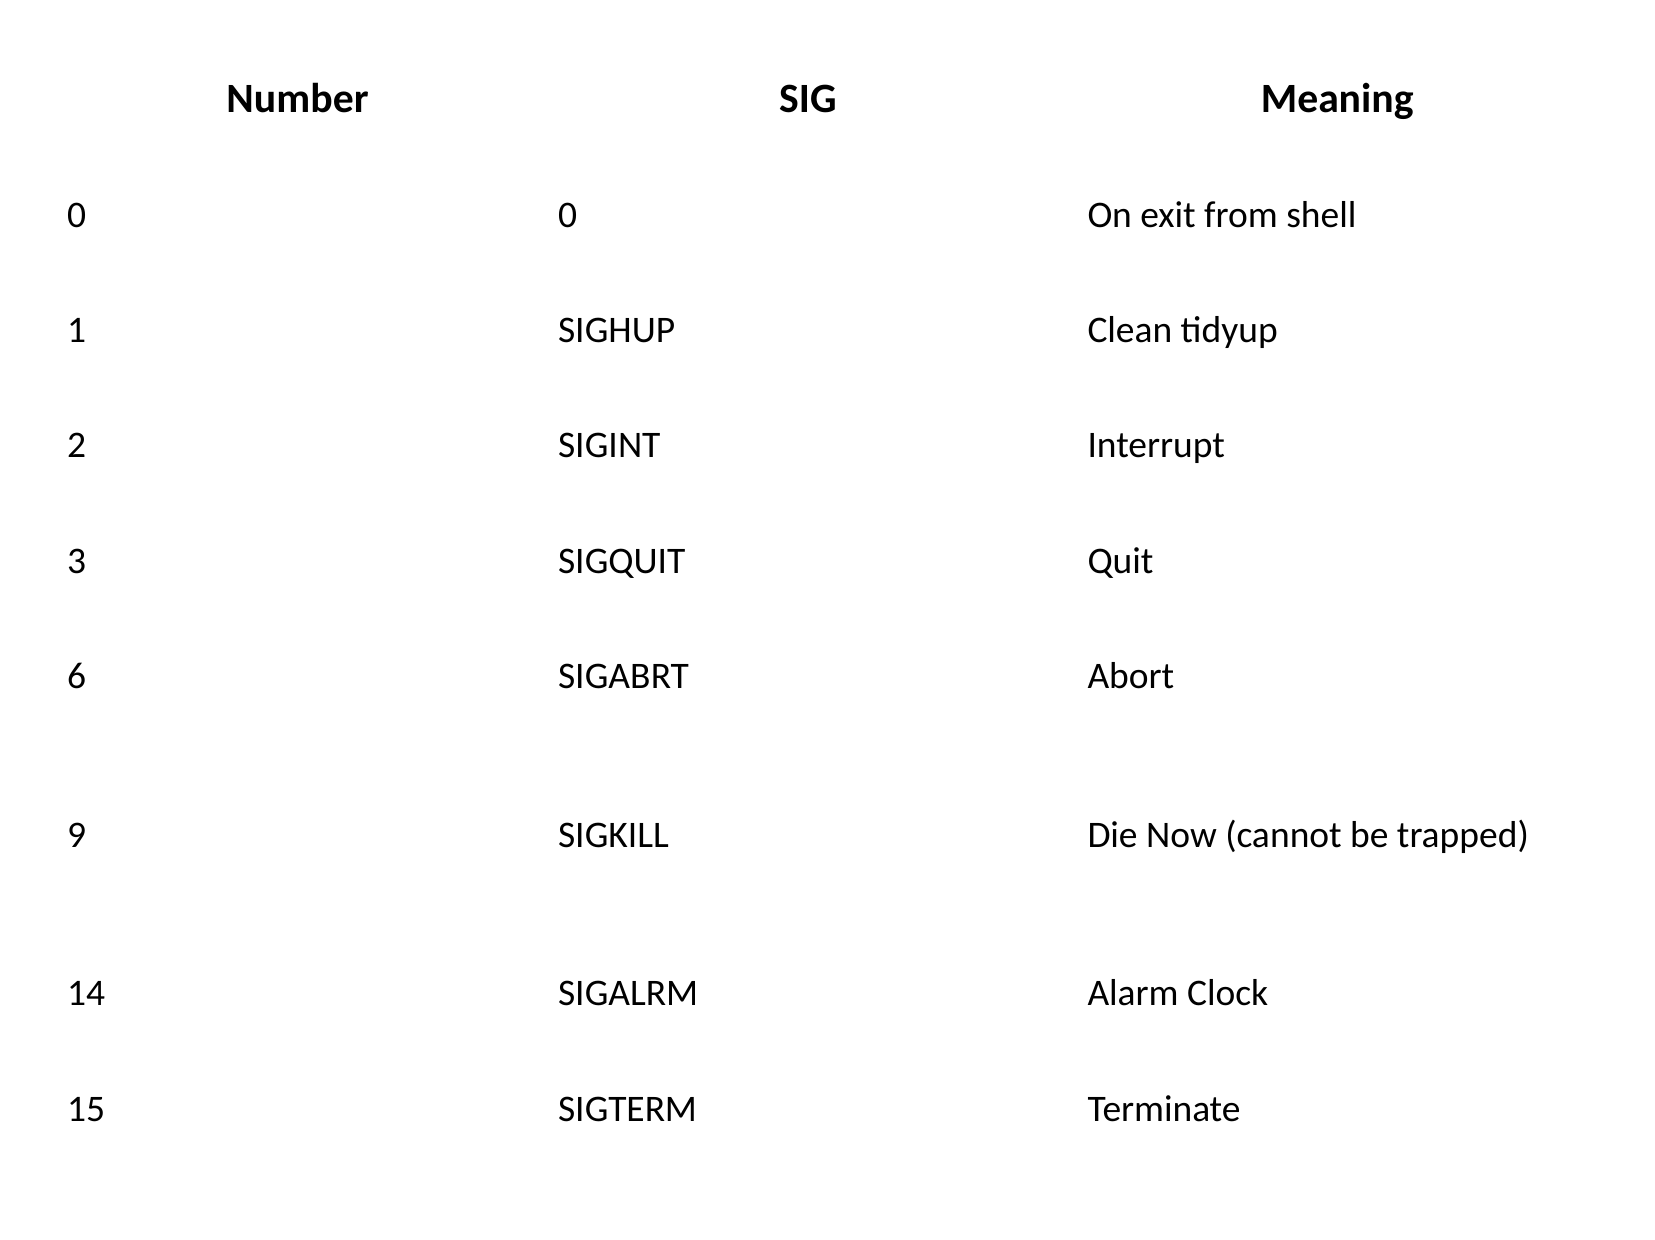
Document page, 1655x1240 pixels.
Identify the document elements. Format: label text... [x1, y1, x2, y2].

table_cell SIGHUP [543, 275, 1073, 391]
table_cell 0 [52, 160, 543, 275]
table_cell Alarm Clock [1073, 939, 1602, 1054]
table_cell SIGKILL [543, 737, 1073, 939]
table_cell On exit from shell [1073, 160, 1602, 275]
table_header Number [52, 45, 543, 160]
table_cell 14 [52, 939, 543, 1054]
table_cell 0 [543, 160, 1073, 275]
table_cell SIGABRT [543, 621, 1073, 737]
table_cell 6 [52, 621, 543, 737]
table_cell Clean tidyup [1073, 275, 1602, 391]
table_cell 1 [52, 275, 543, 391]
table_cell SIGALRM [543, 939, 1073, 1054]
table_cell 15 [52, 1054, 543, 1169]
table_cell Interrupt [1073, 391, 1602, 506]
table_cell 3 [52, 506, 543, 621]
table_cell 9 [52, 737, 543, 939]
table_cell SIGINT [543, 391, 1073, 506]
table_header SIG [543, 45, 1073, 160]
table_cell Die Now (cannot be trapped) [1073, 737, 1602, 939]
table_cell SIGTERM [543, 1054, 1073, 1169]
table_cell Terminate [1073, 1054, 1602, 1169]
table_cell SIGQUIT [543, 506, 1073, 621]
table_header Meaning [1073, 45, 1602, 160]
table_cell Quit [1073, 506, 1602, 621]
table_cell Abort [1073, 621, 1602, 737]
table_cell 2 [52, 391, 543, 506]
